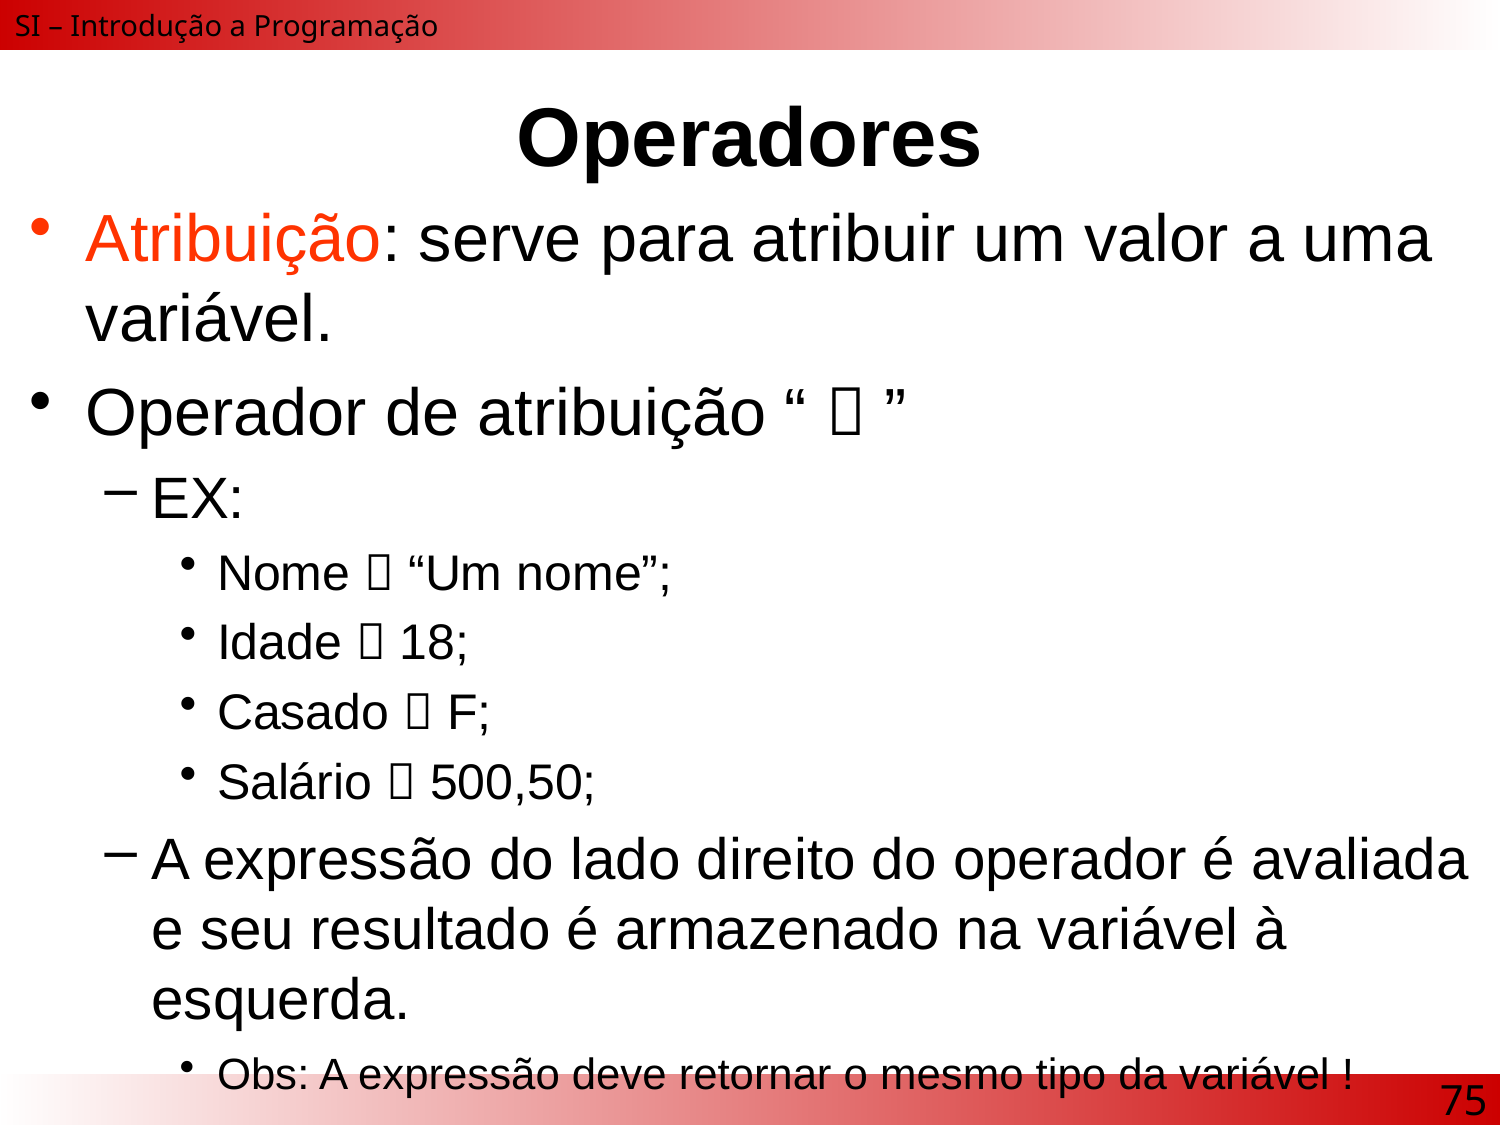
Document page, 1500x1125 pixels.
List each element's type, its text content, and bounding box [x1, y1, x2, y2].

list Atribuição: serve para atribuir um valor a uma variável. Operador de atribuição “  ” EX: Nome  “Um nome”; Idade  18; Casado  F; Salário  500,50; A expressão do lado direito do operador é avaliada e seu resultado é armazenado na variável à esquerda. Obs: A expressão deve retornar o mesmo tipo da variável ! [14, 187, 1500, 1076]
slide_number 75 [1299, 1065, 1500, 1125]
title Operadores [0, 77, 1500, 188]
